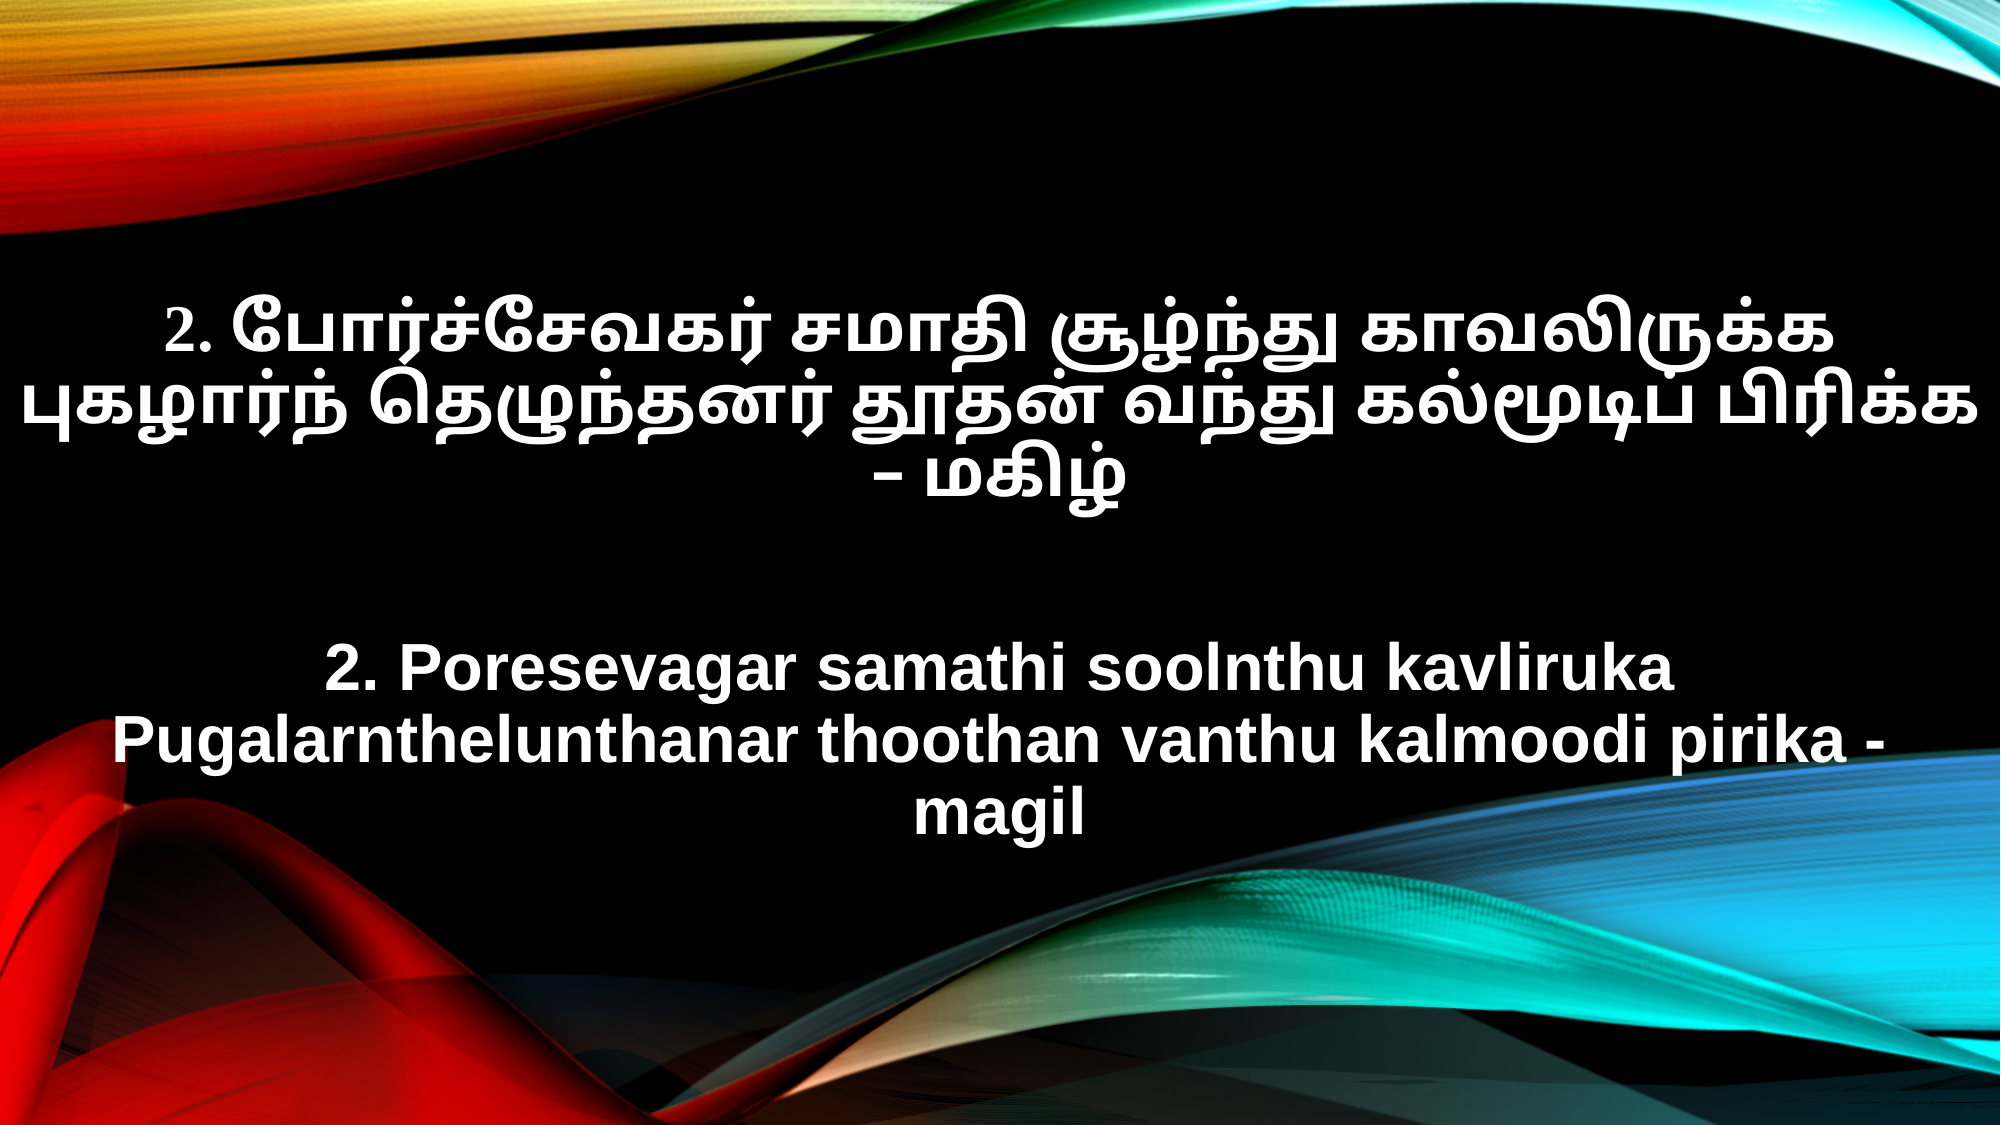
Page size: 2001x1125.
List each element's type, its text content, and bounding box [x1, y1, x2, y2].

subtitle 2. போர்ச்சேவகர் சமாதி சூழ்ந்து காவலிருக்க புகழார்ந் தெழுந்தனர் தூதன் வந்து கல்மூடிப் பிரிக்க – மகிழ் 2. Poresevagar samathi soolnthu kavliruka Pugalarnthelunthanar thoothan vanthu kalmoodi pirika - magil [0, 0, 2000, 1125]
